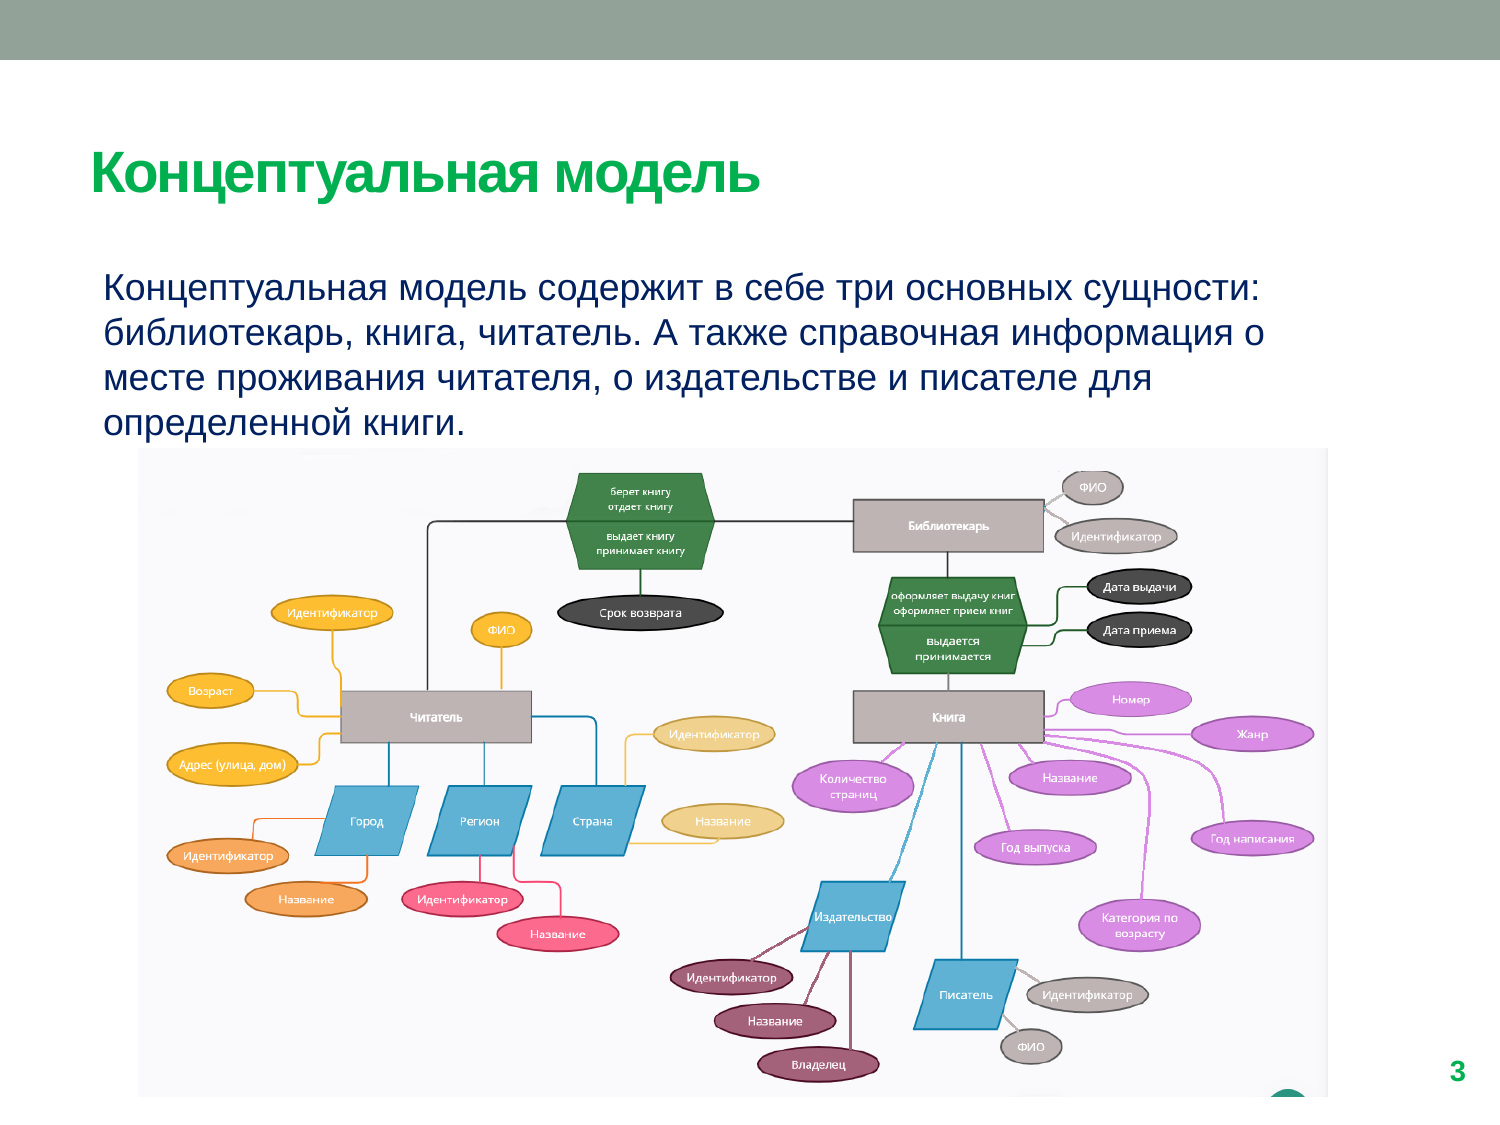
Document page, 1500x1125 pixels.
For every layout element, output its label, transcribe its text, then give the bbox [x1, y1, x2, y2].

picture [138, 448, 1329, 1098]
slide_number 3 [1435, 1042, 1495, 1097]
text_box Концептуальная модель содержит в себе три основных сущности: библиотекарь, книга, читатель. А также справочная информация о месте проживания читателя, о издательстве и писателе для определенной книги. [88, 255, 1376, 451]
title Концептуальная модель [75, 87, 1425, 250]
